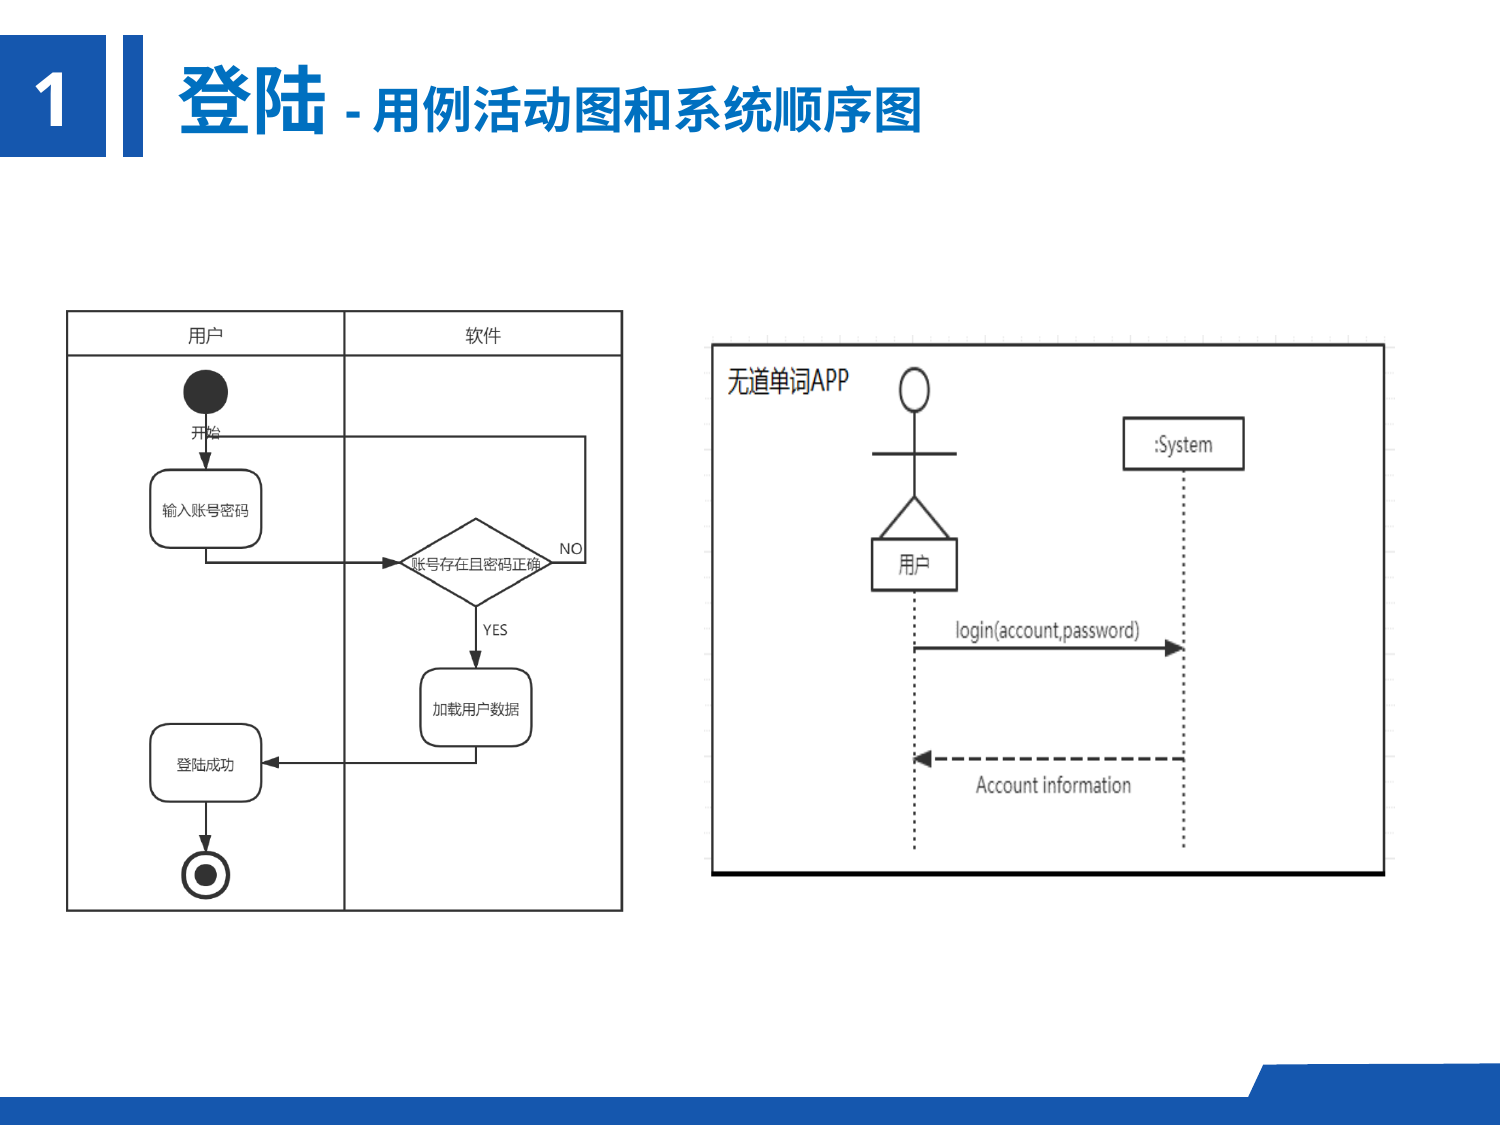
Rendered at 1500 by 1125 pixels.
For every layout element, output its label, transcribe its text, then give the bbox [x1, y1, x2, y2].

text_box 登陆-用例活动图和系统顺序图 [162, 45, 1500, 151]
text_box 1 [16, 44, 90, 150]
picture [39, 283, 687, 938]
picture [704, 335, 1395, 887]
